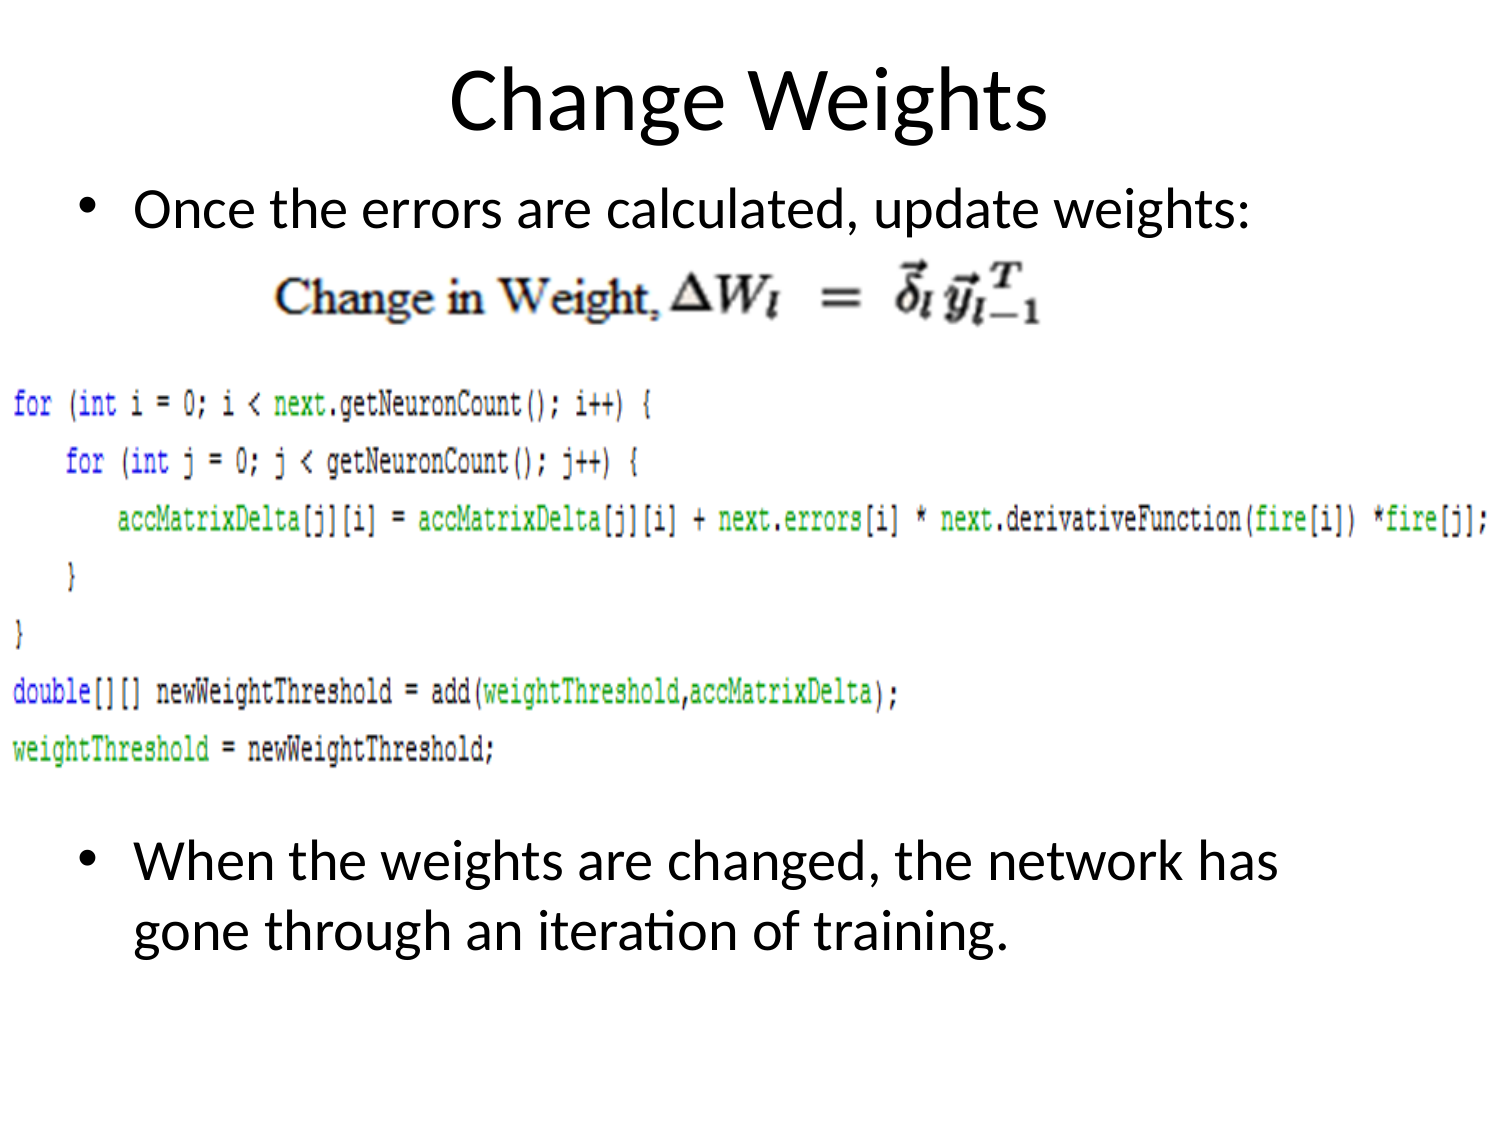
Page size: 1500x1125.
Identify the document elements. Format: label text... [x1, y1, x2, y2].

picture [0, 362, 1500, 813]
title Change Weights [75, 0, 1425, 188]
list Once the errors are calculated, update weights: When the weights are changed, the network has gone through an iteration of training. [62, 822, 1300, 1088]
list Once the errors are calculated, update weights: When the weights are changed, the network has gone through an iteration of training. [62, 162, 1300, 360]
picture [262, 249, 1110, 337]
